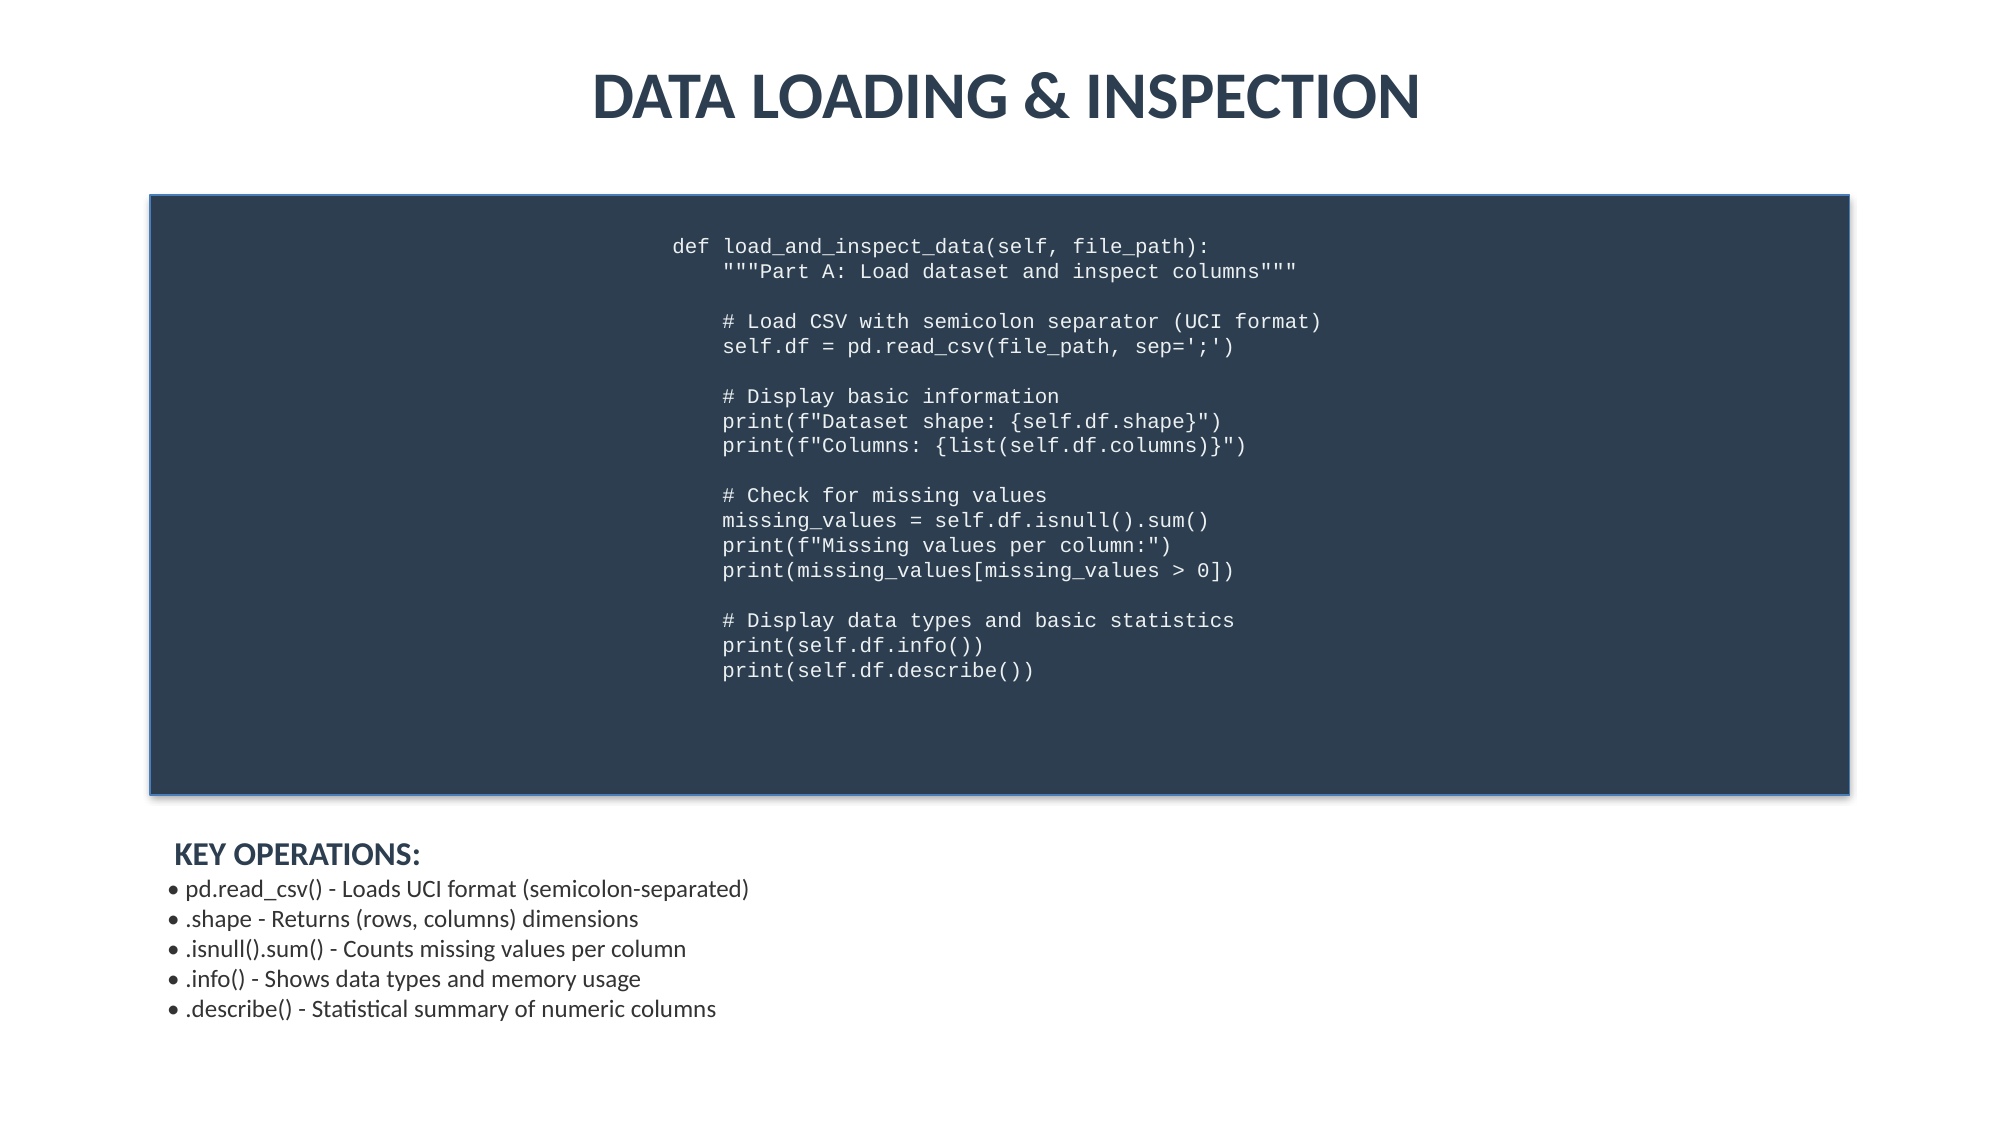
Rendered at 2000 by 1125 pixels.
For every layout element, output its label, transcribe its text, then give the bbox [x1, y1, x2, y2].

text_box KEY OPERATIONS: • pd.read_csv() - Loads UCI format (semicolon-separated) • .shape - Returns (rows, columns) dimensions • .isnull().sum() - Counts missing values per column • .info() - Shows data types and memory usage • .describe() - Statistical summary of numeric columns [152, 825, 766, 1030]
text_box def load_and_inspect_data(self, file_path): """Part A: Load dataset and inspect columns""" # Load CSV with semicolon separator (UCI format) self.df = pd.read_csv(file_path, sep=';') # Display basic information print(f"Dataset shape: {self.df.shape}") print(f"Columns: {list(self.df.columns)}") # Check for missing values missing_values = self.df.isnull().sum() print(f"Missing values per column:") print(missing_values[missing_values > 0]) # Display data types and basic statistics print(self.df.info()) print(self.df.describe()) [657, 224, 1338, 690]
text_box [149, 194, 1850, 796]
text_box DATA LOADING & INSPECTION [562, 44, 1438, 140]
